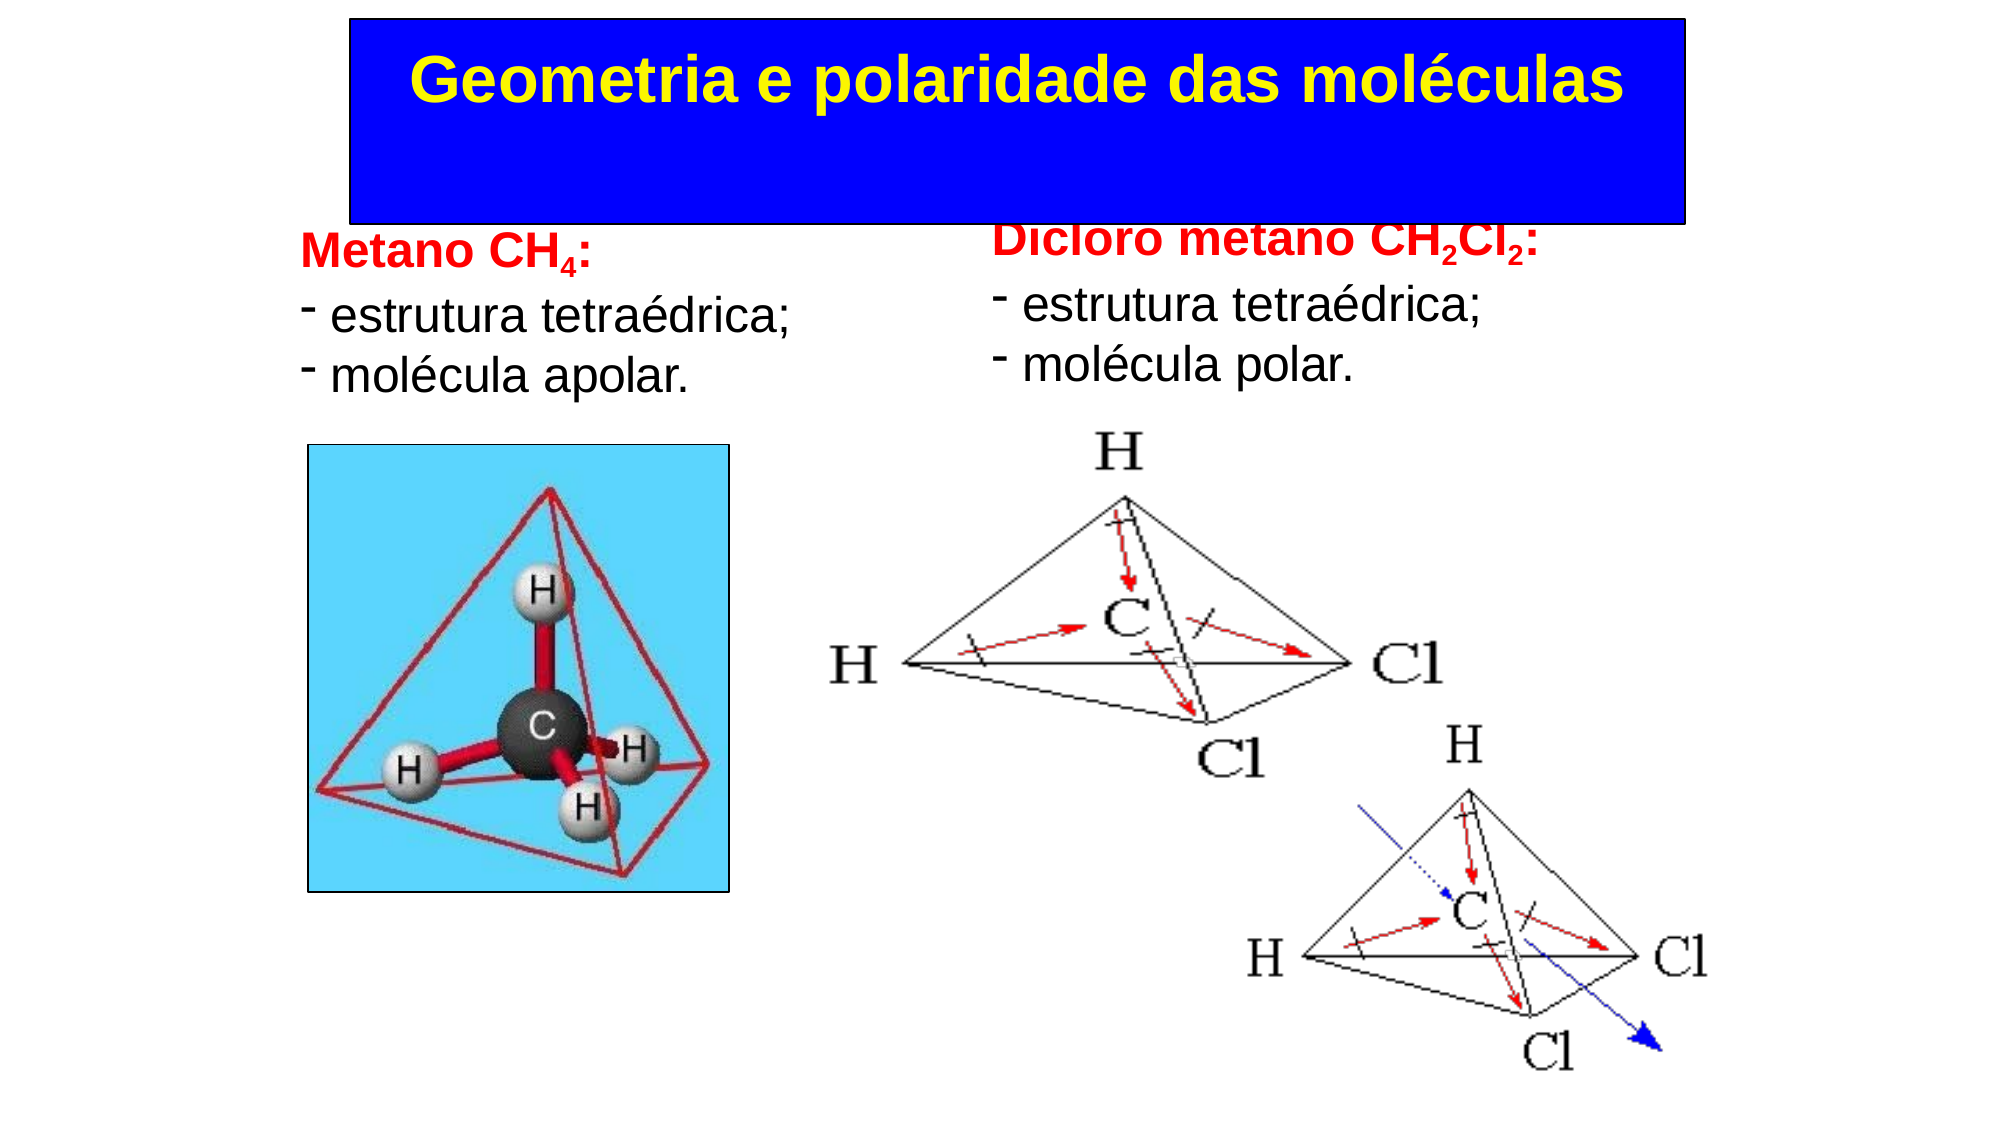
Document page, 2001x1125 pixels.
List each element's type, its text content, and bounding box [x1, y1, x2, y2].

text_box Dicloro metano CH2Cl2: estrutura tetraédrica; molécula polar. [989, 225, 1548, 392]
picture [828, 421, 1456, 806]
title Geometria e polaridade das moléculas [350, 19, 1686, 225]
text_box [1246, 714, 1717, 1099]
text_box [307, 444, 730, 892]
text_box Metano CH4: estrutura tetraédrica; molécula apolar. [298, 215, 795, 403]
